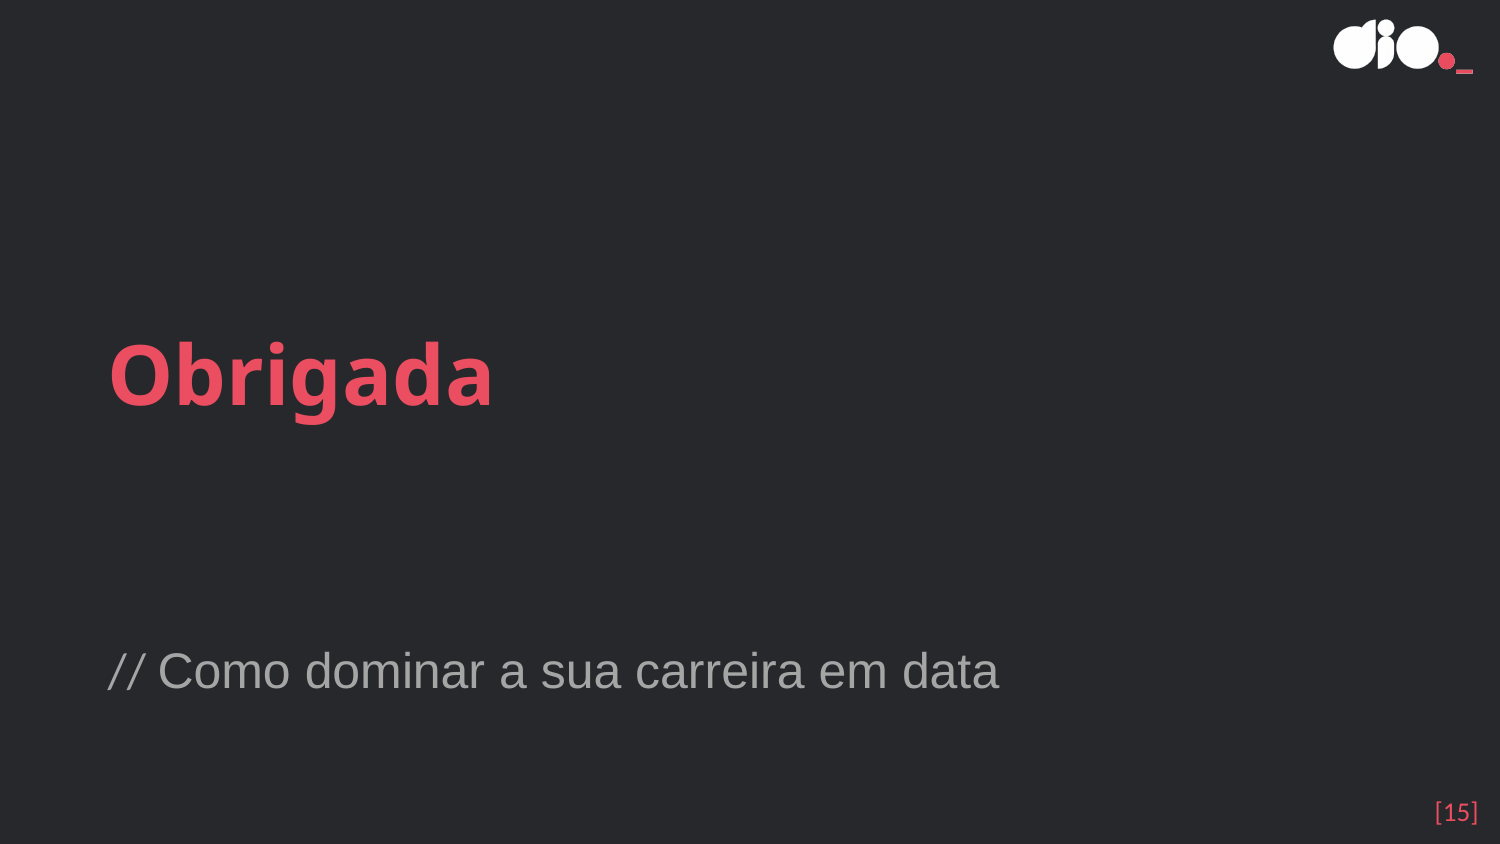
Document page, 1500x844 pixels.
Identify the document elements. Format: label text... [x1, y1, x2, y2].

slide_number [15] [1403, 779, 1494, 844]
picture [1332, 19, 1474, 75]
text_box Obrigada [92, 292, 1309, 558]
text_box // Como dominar a sua carreira em data [92, 635, 1309, 701]
